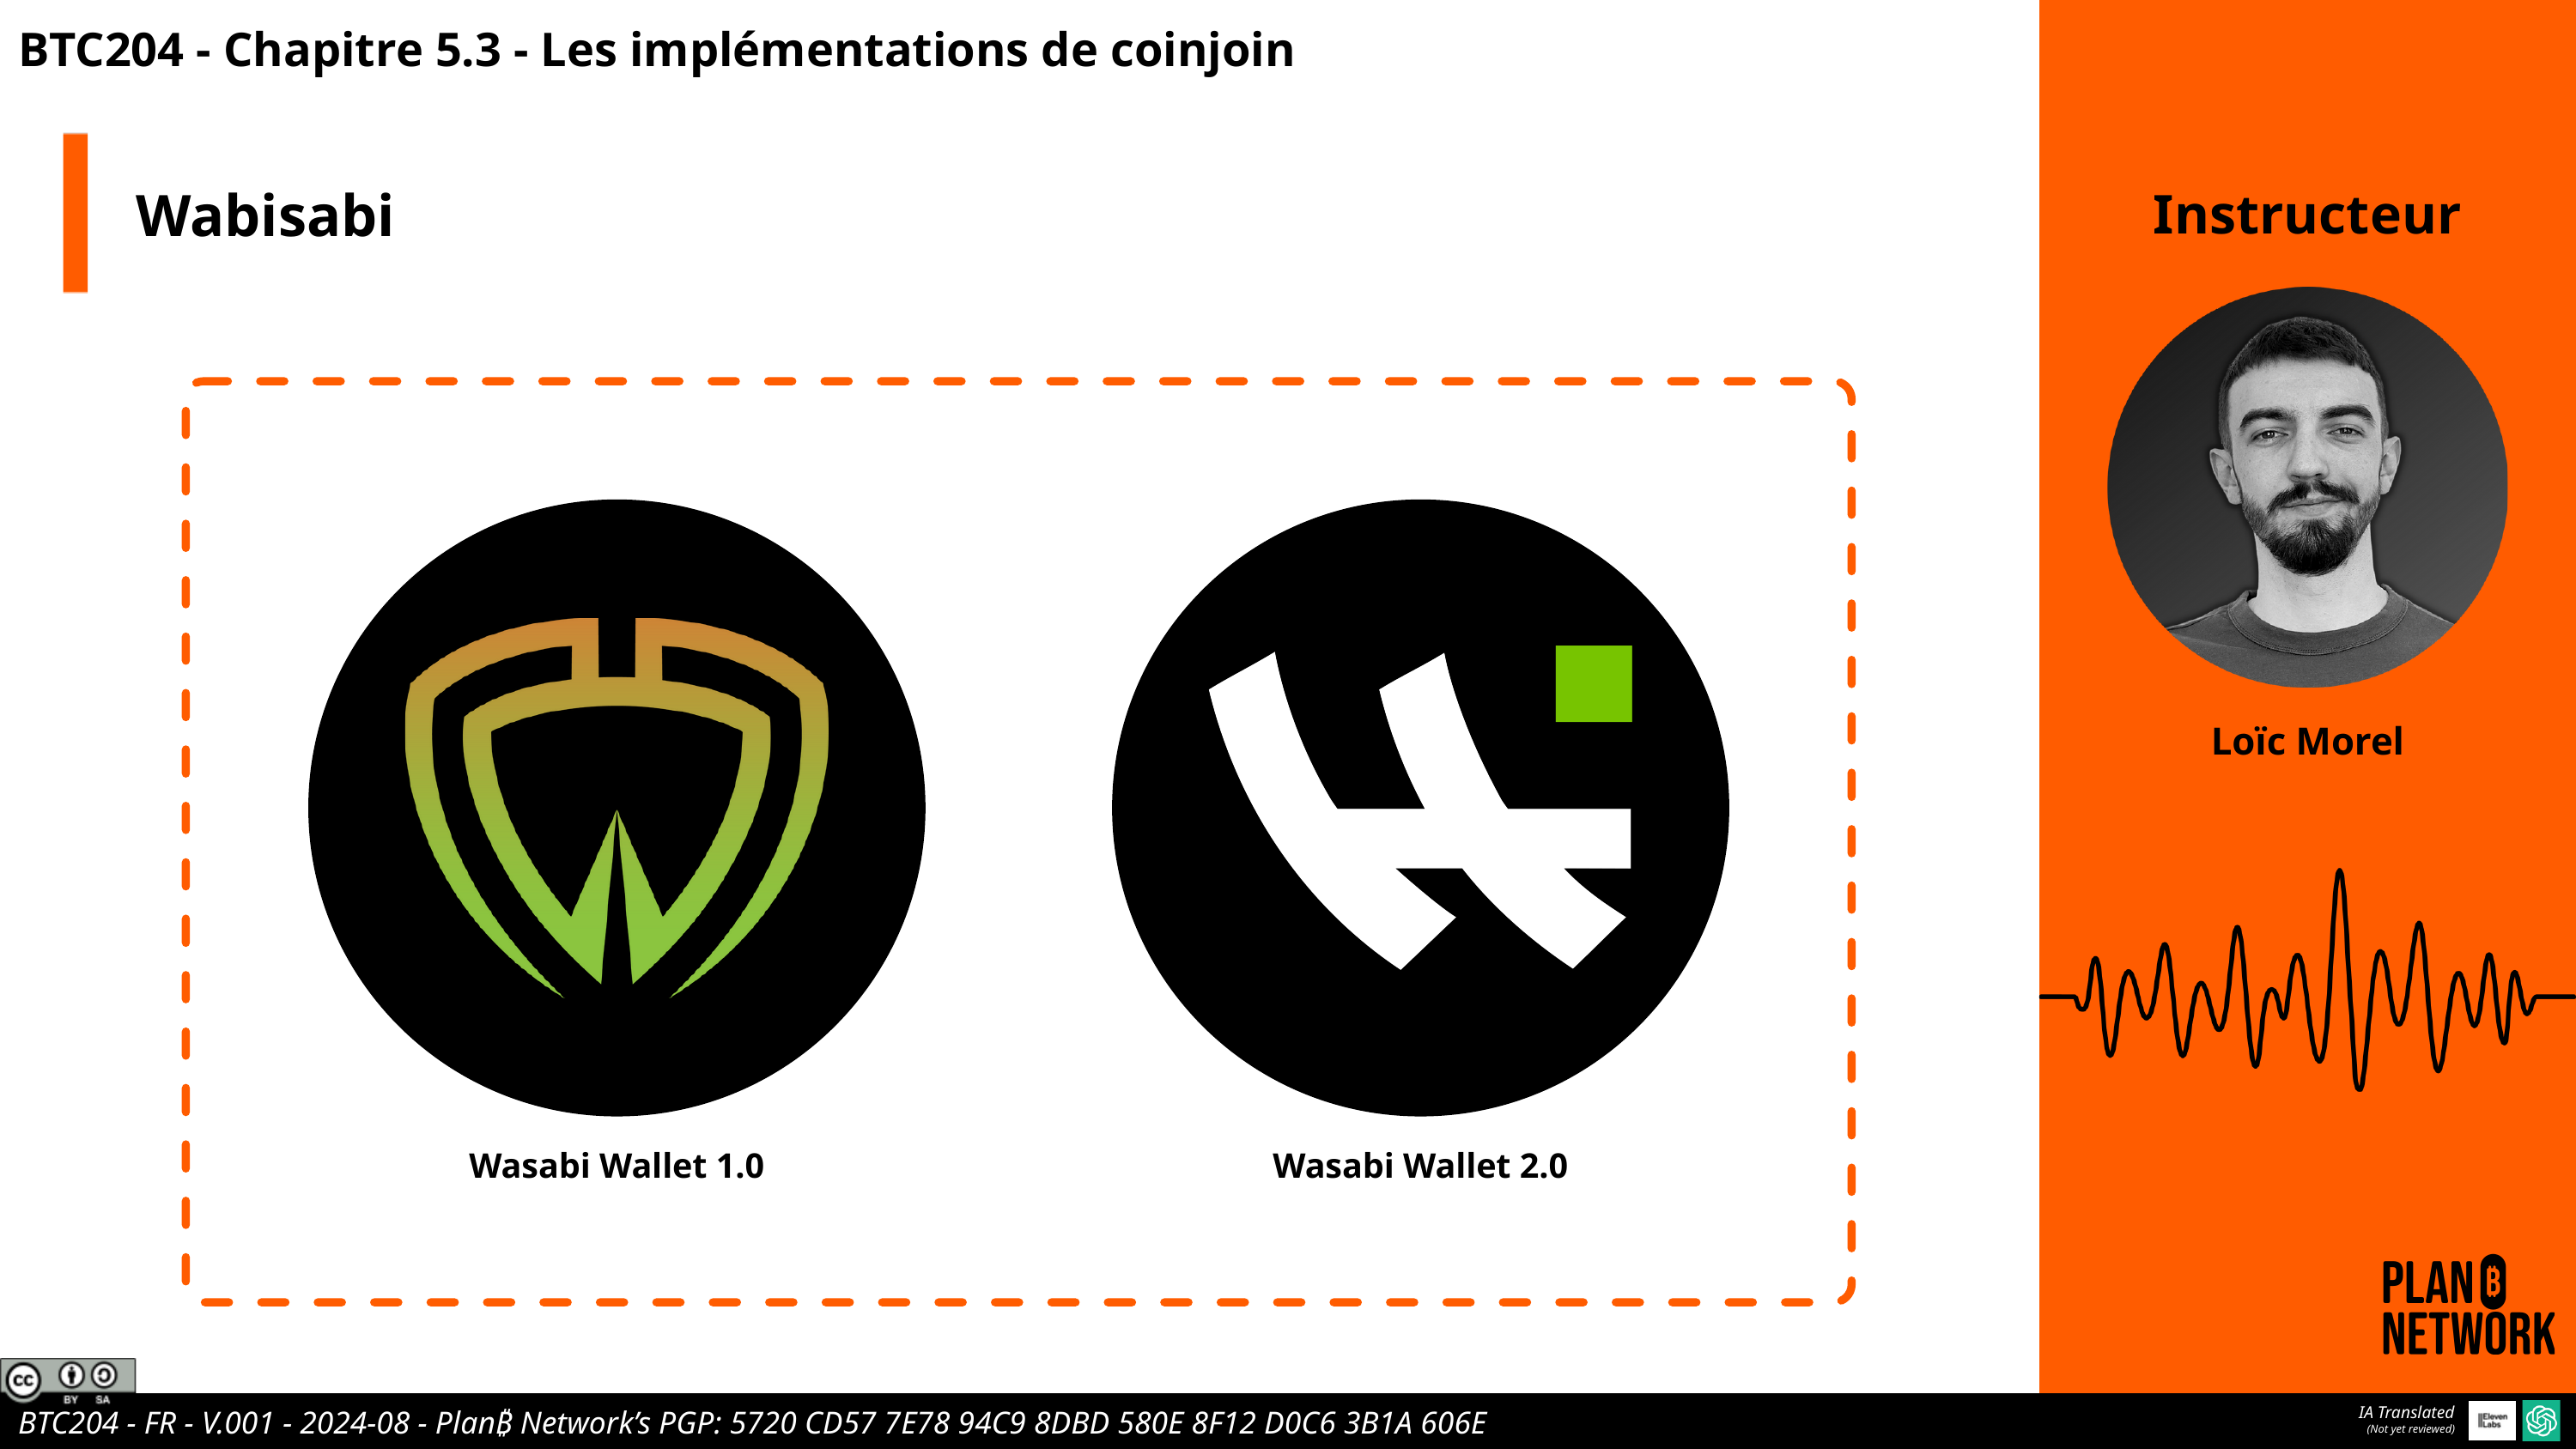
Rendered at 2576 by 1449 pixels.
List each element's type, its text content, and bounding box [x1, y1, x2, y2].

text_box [0, 1392, 2576, 1449]
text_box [2522, 1399, 2561, 1442]
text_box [2468, 1400, 2517, 1440]
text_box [1111, 499, 1730, 1117]
text_box [0, 1358, 137, 1390]
text_box [63, 128, 88, 294]
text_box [185, 380, 1852, 1303]
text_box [307, 499, 927, 1117]
text_box BTC204 - Chapitre 5.3 - Les implémentations de coinjoin [18, 10, 1953, 76]
text_box Wabisabi [136, 167, 1971, 248]
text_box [2038, 0, 2576, 1390]
